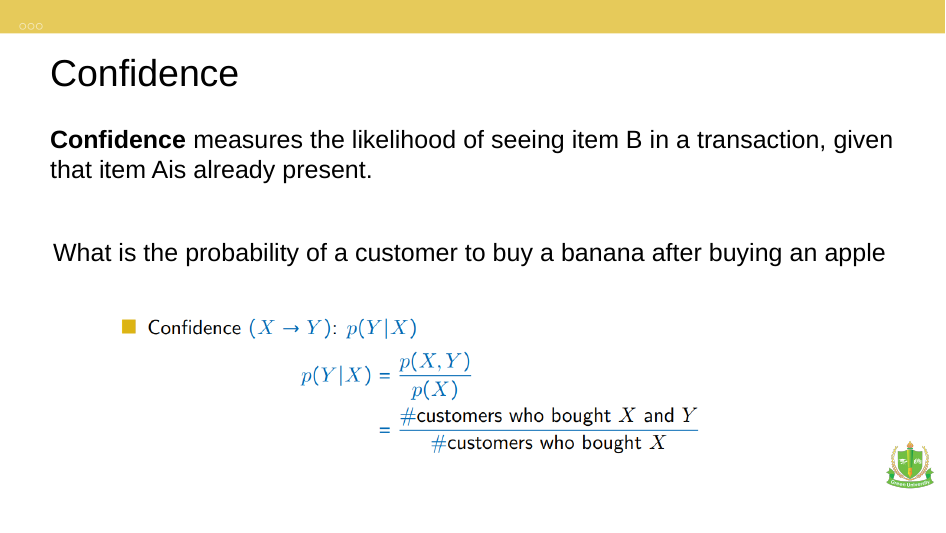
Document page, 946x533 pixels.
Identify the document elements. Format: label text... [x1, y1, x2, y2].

text_box Confidence [35, 41, 911, 101]
picture [97, 303, 735, 467]
text_box What is the probability of a customer to buy a banana after buying an apple [38, 228, 914, 274]
text_box Confidence measures the likelihood of seeing item B in a transaction, given that item Ais already present. [35, 116, 911, 191]
picture [881, 436, 939, 493]
